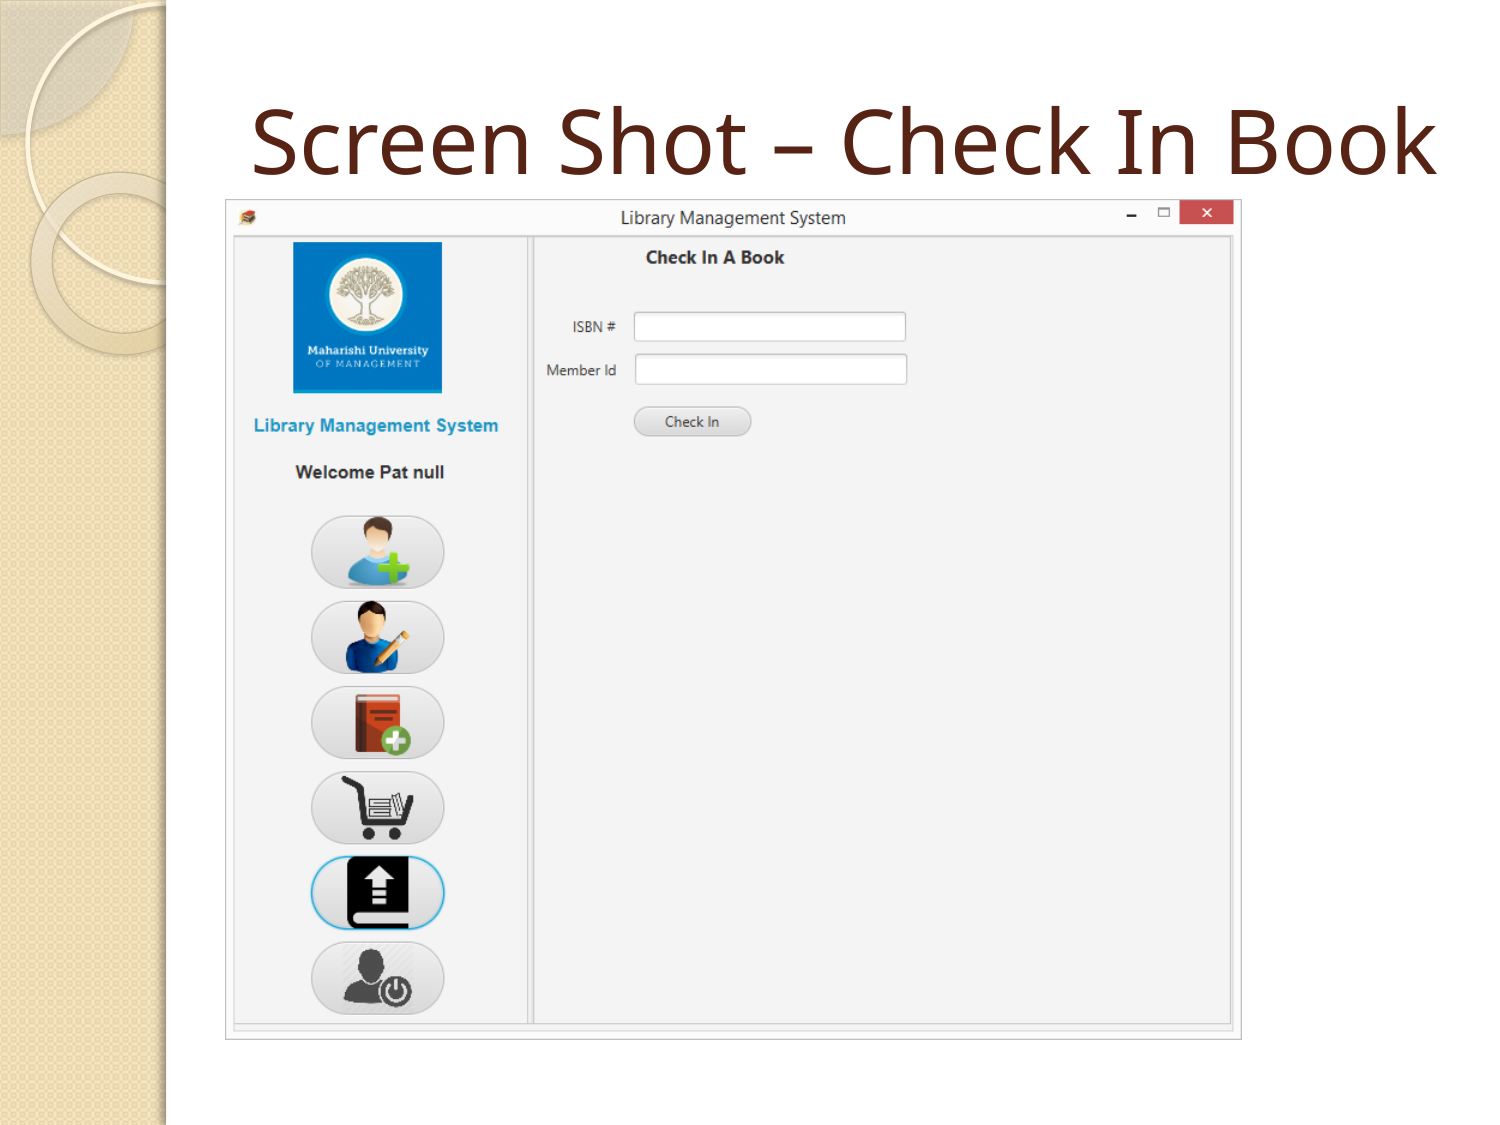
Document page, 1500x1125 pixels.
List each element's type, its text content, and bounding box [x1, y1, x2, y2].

picture [224, 199, 1242, 1041]
title Screen Shot – Check In Book [235, 45, 1466, 233]
